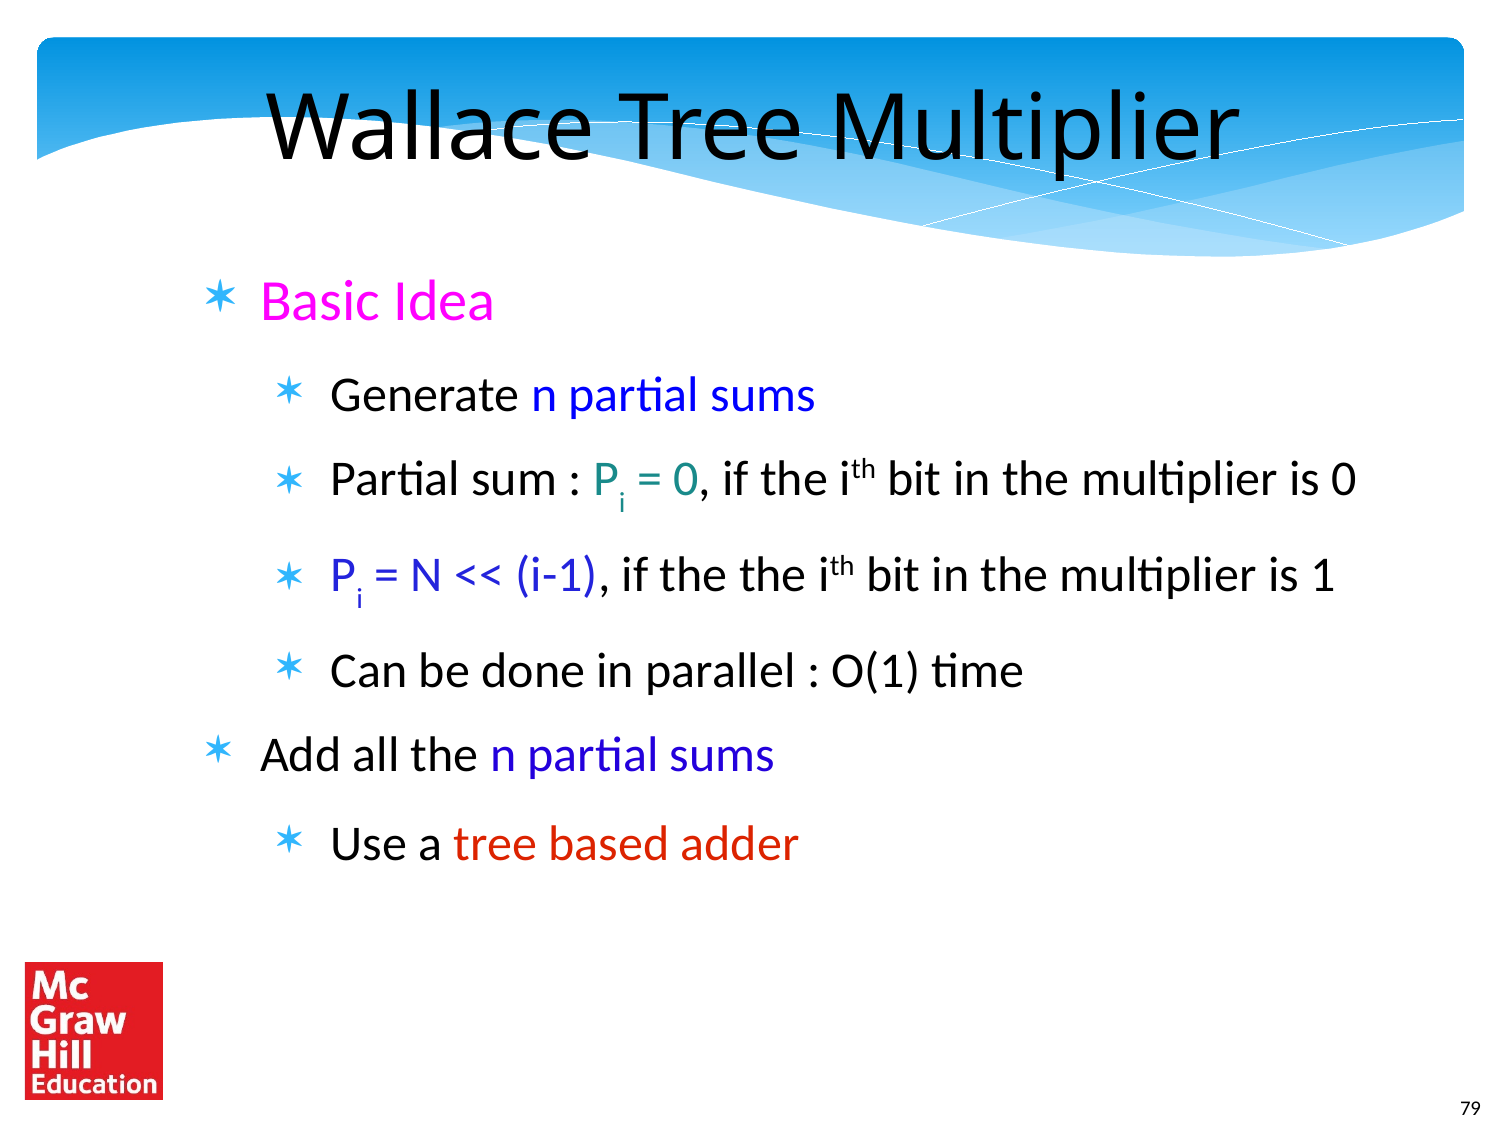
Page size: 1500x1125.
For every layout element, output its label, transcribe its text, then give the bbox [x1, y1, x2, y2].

title Wallace Tree Multiplier [145, 46, 1363, 200]
list Basic Idea Generate n partial sums Partial sum : Pi = 0, if the ith bit in the multiplier is 0 Pi = N << (i-1), if the the ith bit in the multiplier is 1 Can be done in parallel : O(1) time Add all the n partial sums Use a tree based adder [189, 262, 1500, 838]
picture [24, 962, 163, 1100]
